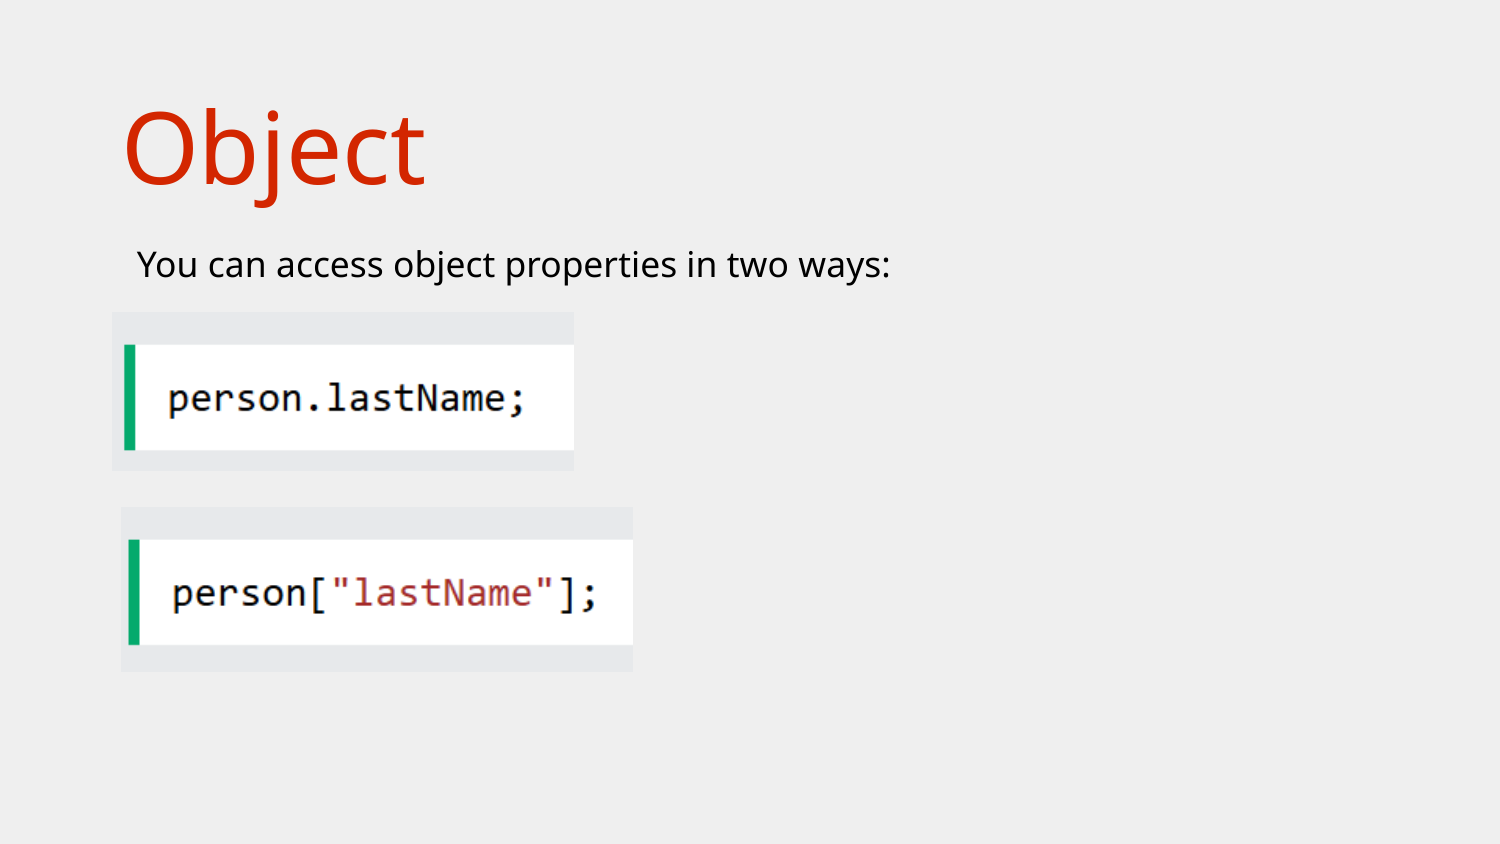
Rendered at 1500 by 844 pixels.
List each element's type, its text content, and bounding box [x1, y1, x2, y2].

title Object [106, 69, 951, 212]
picture [121, 507, 633, 672]
picture [112, 312, 574, 471]
list You can access object properties in two ways: [121, 226, 1134, 339]
